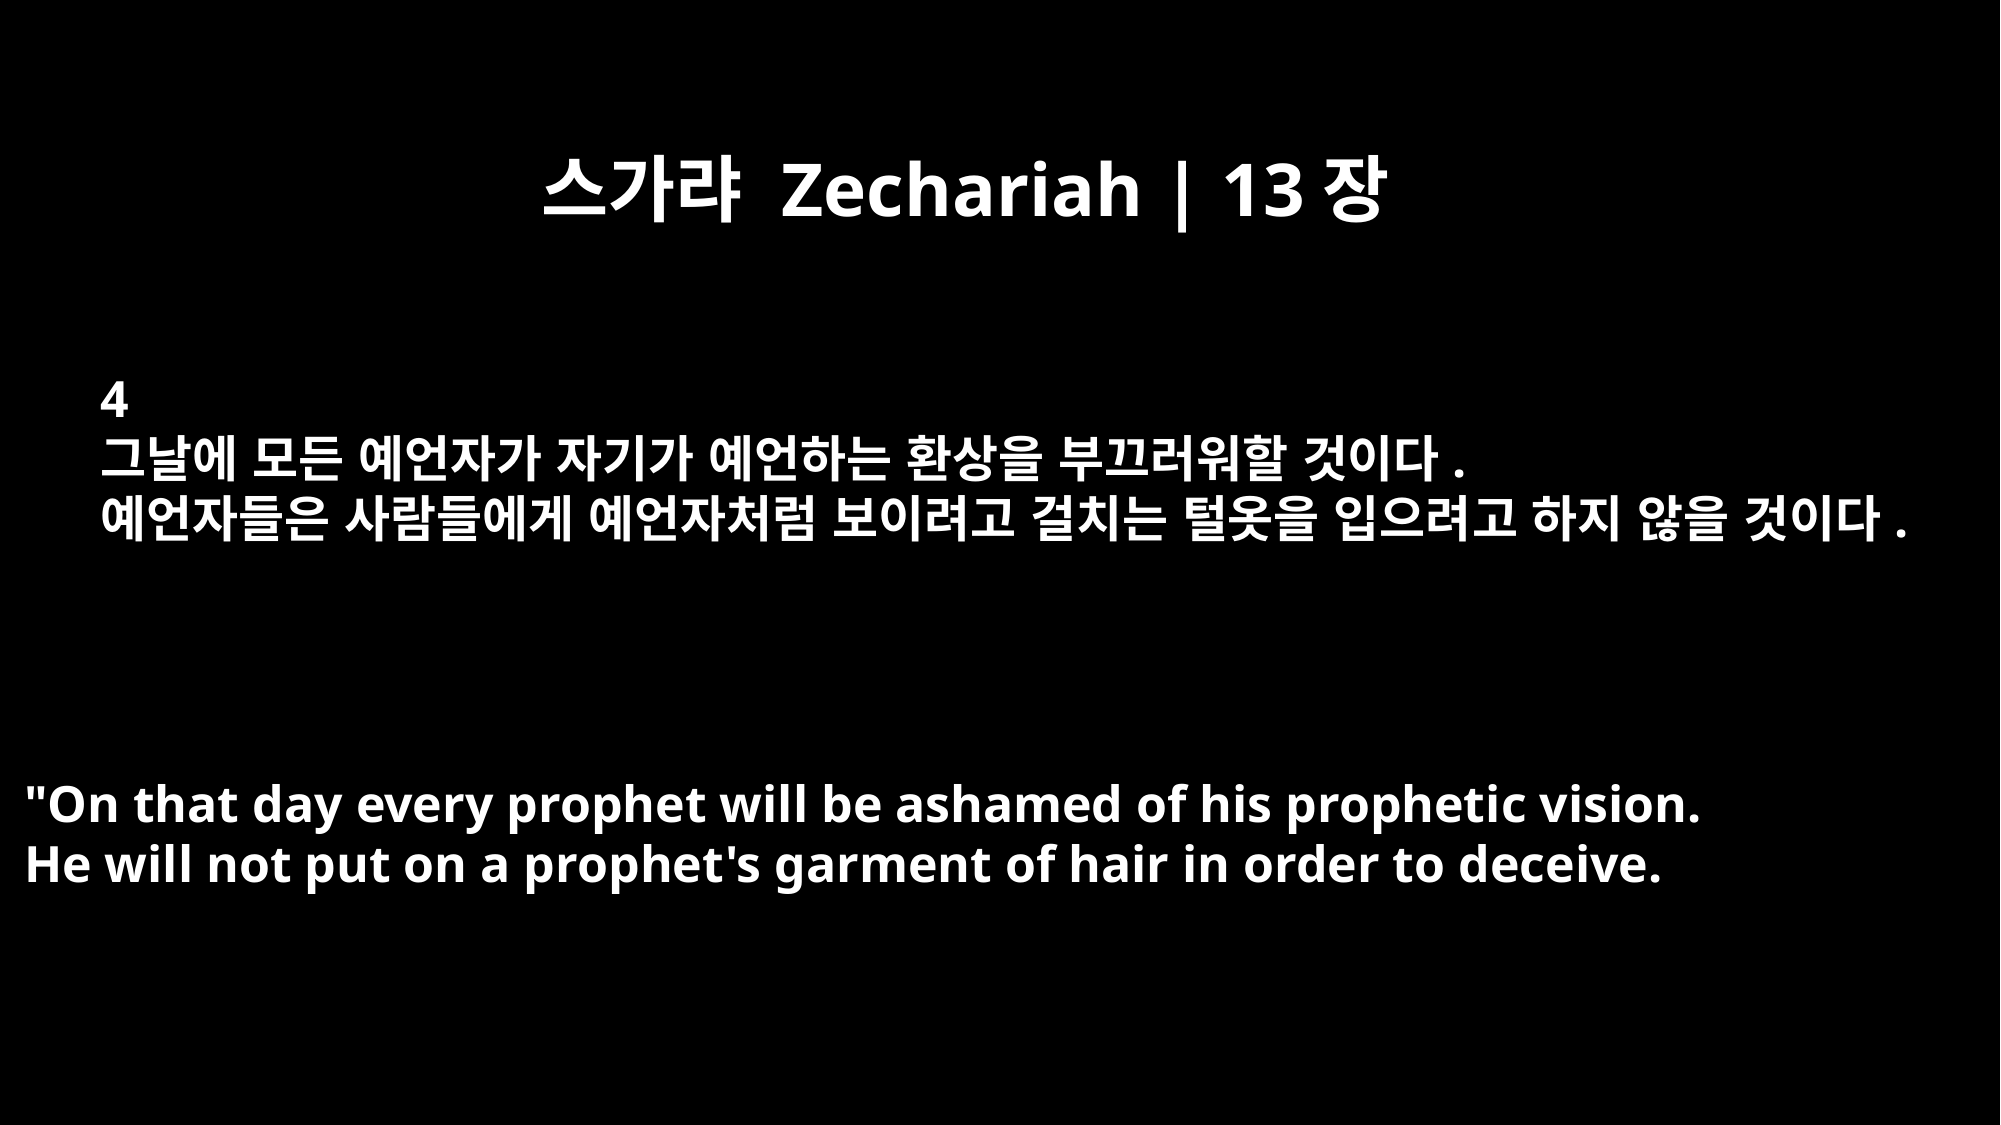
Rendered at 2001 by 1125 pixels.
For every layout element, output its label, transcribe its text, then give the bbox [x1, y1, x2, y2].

text_box 4 그날에 모든 예언자가 자기가 예언하는 환상을 부끄러워할 것이다. 예언자들은 사람들에게 예언자처럼 보이려고 걸치는 털옷을 입으려고 하지 않을 것이다. [85, 359, 1924, 555]
text_box "On that day every prophet will be ashamed of his prophetic vision. He will not put on a prophet's garment of hair in order to deceive. [9, 764, 1730, 900]
text_box 스가랴 Zechariah | 13장 [526, 136, 1406, 239]
